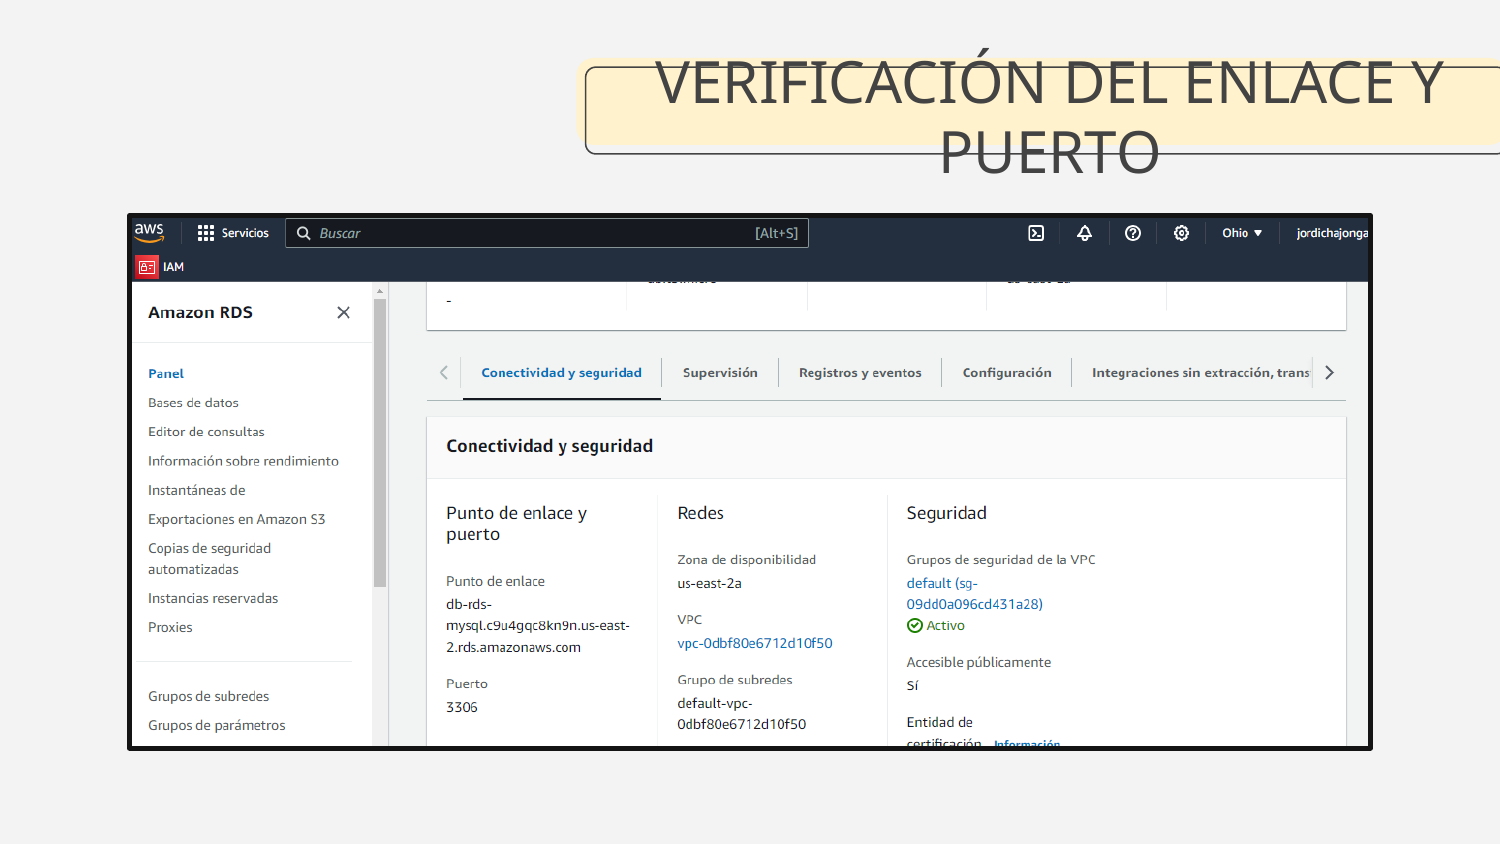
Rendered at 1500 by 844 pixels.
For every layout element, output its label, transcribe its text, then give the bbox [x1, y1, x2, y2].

title VERIFICACIÓN DEL ENLACE Y PUERTO [600, 75, 1500, 155]
picture [131, 217, 1369, 747]
